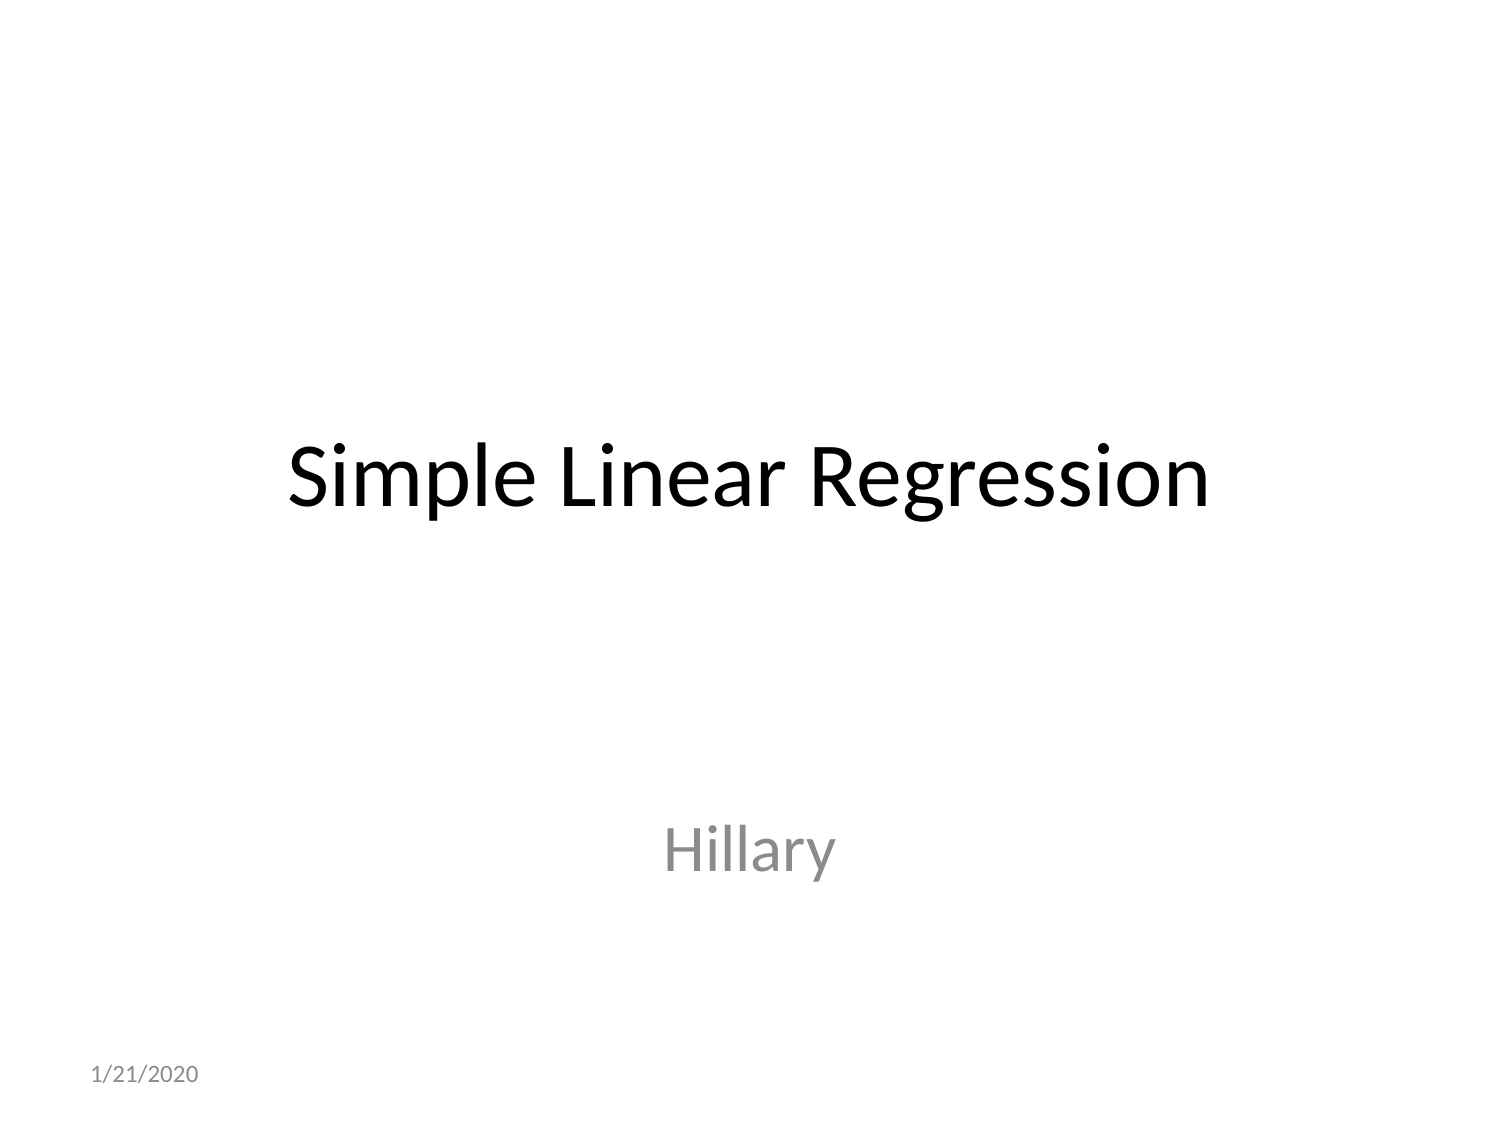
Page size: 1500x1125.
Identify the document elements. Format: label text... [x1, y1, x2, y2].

subtitle Hillary [225, 637, 1275, 925]
title Simple Linear Regression [112, 349, 1388, 591]
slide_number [75, 1042, 425, 1103]
